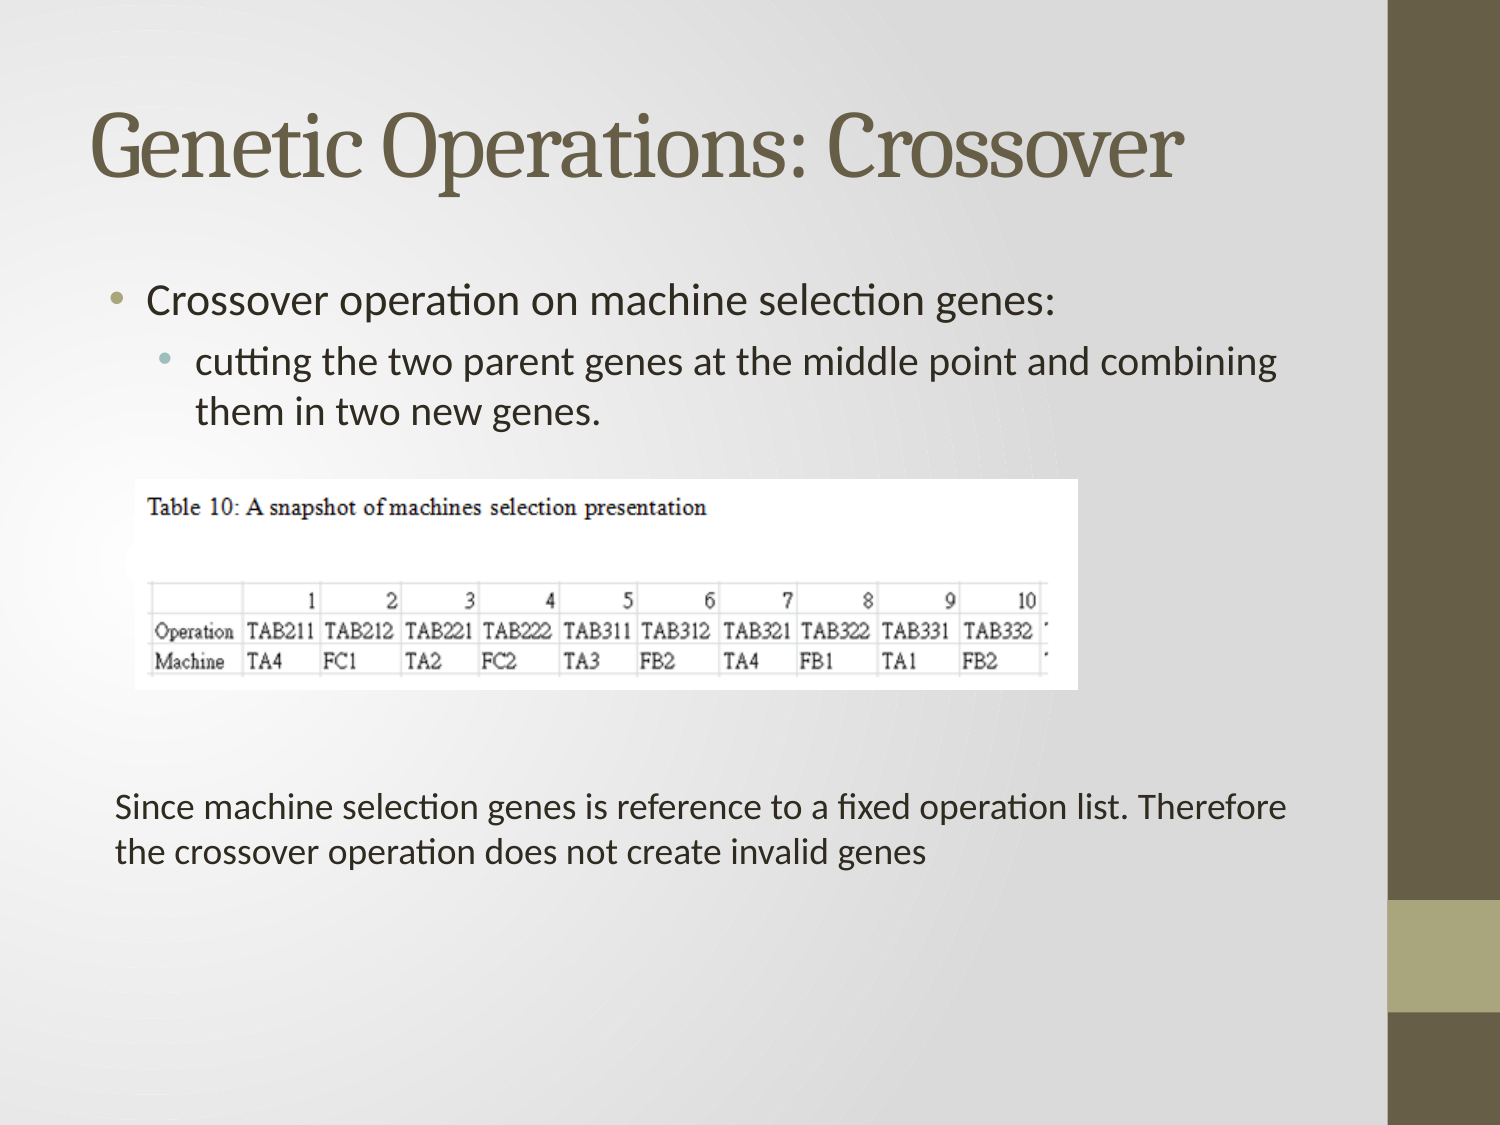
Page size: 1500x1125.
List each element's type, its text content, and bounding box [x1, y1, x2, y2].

text_box Since machine selection genes is reference to a fixed operation list. Therefore the crossover operation does not create invalid genes [100, 775, 1329, 880]
title Genetic Operations: Crossover [75, 45, 1325, 233]
picture [135, 479, 1079, 690]
list Crossover operation on machine selection genes: cutting the two parent genes at the middle point and combining them in two new genes. [75, 262, 1325, 1050]
